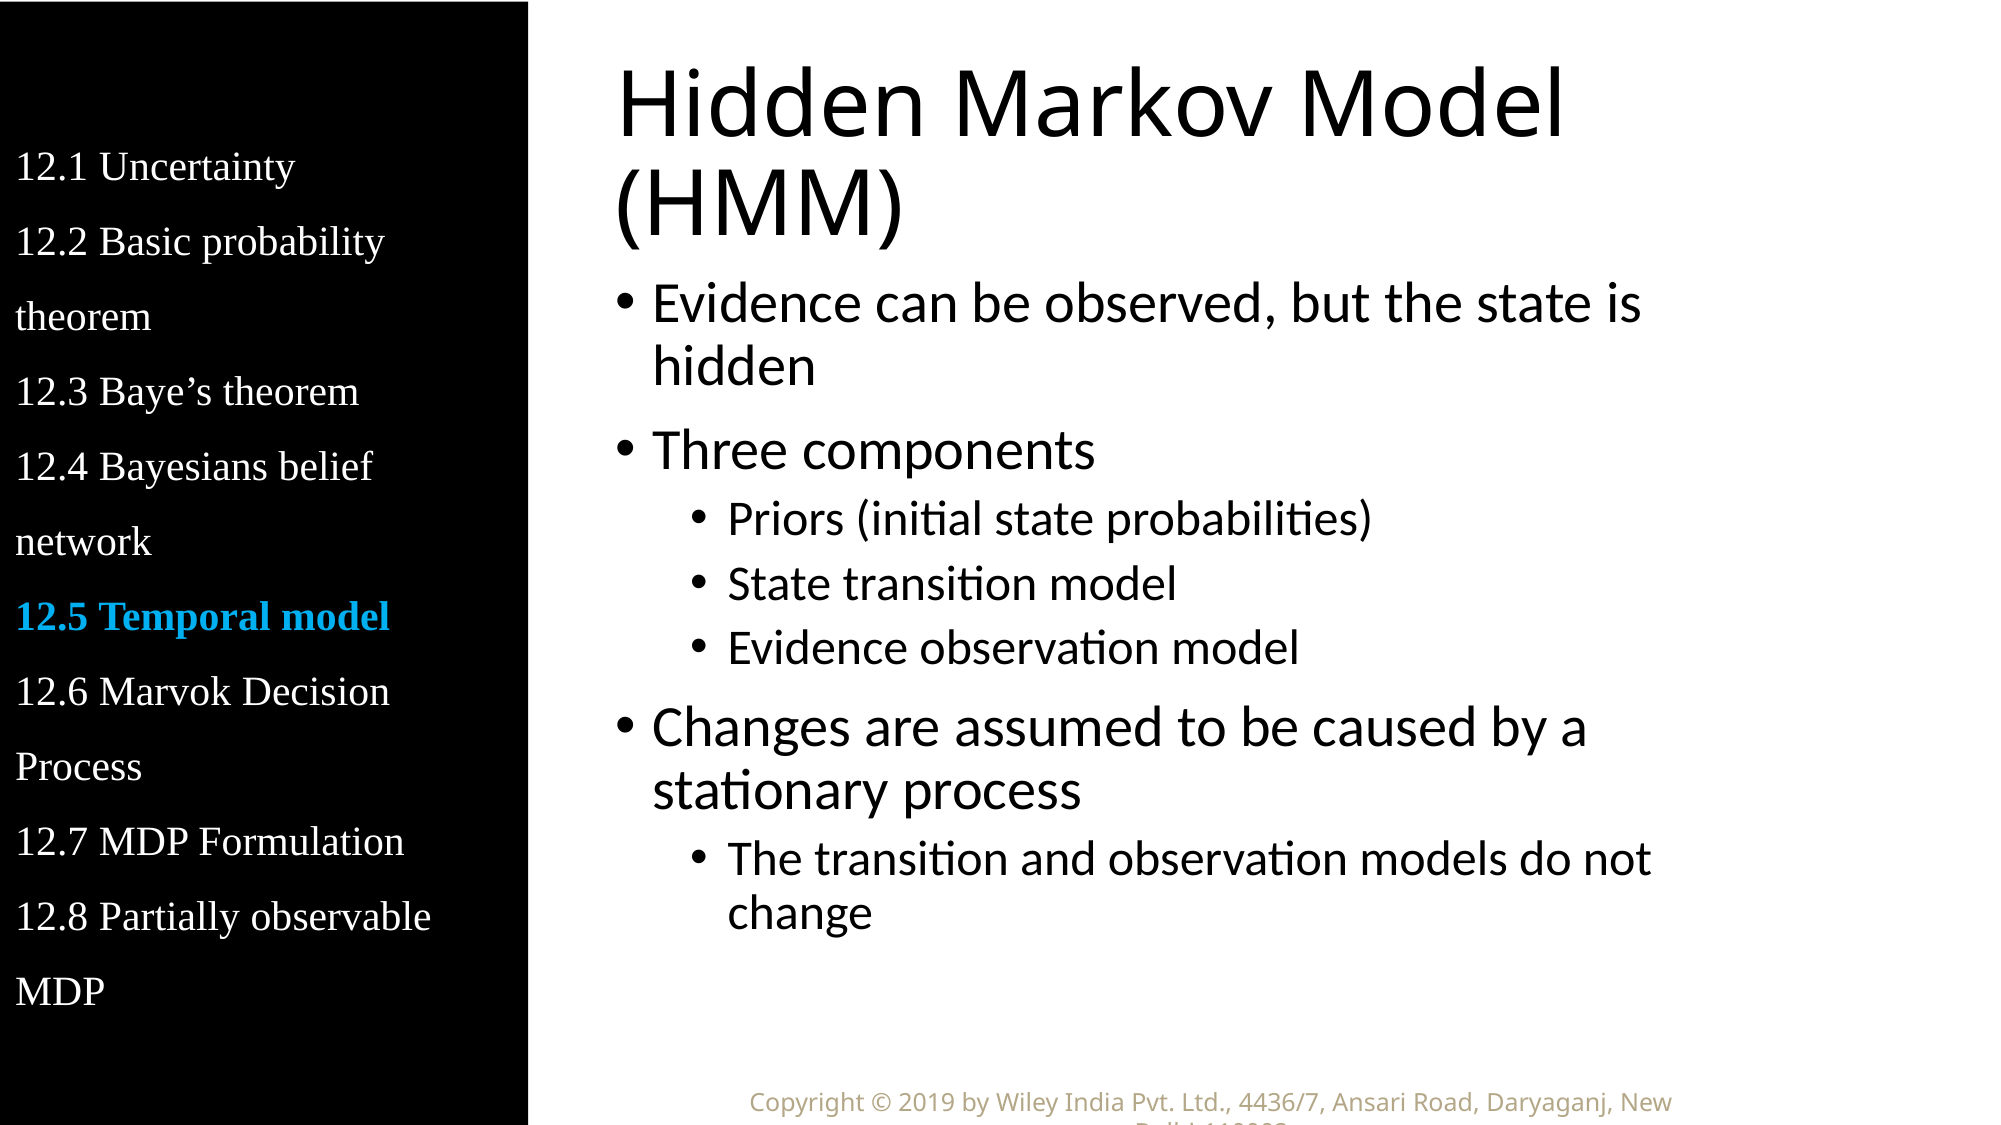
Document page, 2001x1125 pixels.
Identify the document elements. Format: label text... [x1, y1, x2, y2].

text_box Copyright © 2019 by Wiley India Pvt. Ltd., 4436/7, Ansari Road, Daryaganj, New Delhi-110002 [711, 1079, 1712, 1125]
title Hidden Markov Model (HMM) [600, 47, 1809, 265]
text_box 12.1 Uncertainty 12.2 Basic probability theorem 12.3 Baye’s theorem 12.4 Bayesians belief network 12.5 Temporal model 12.6 Marvok Decision Process 12.7 MDP Formulation 12.8 Partially observable MDP [0, 1, 529, 1125]
list Evidence can be observed, but the state is hidden Three components Priors (initial state probabilities) State transition model Evidence observation model Changes are assumed to be caused by a stationary process The transition and observation models do not change [600, 265, 1809, 979]
